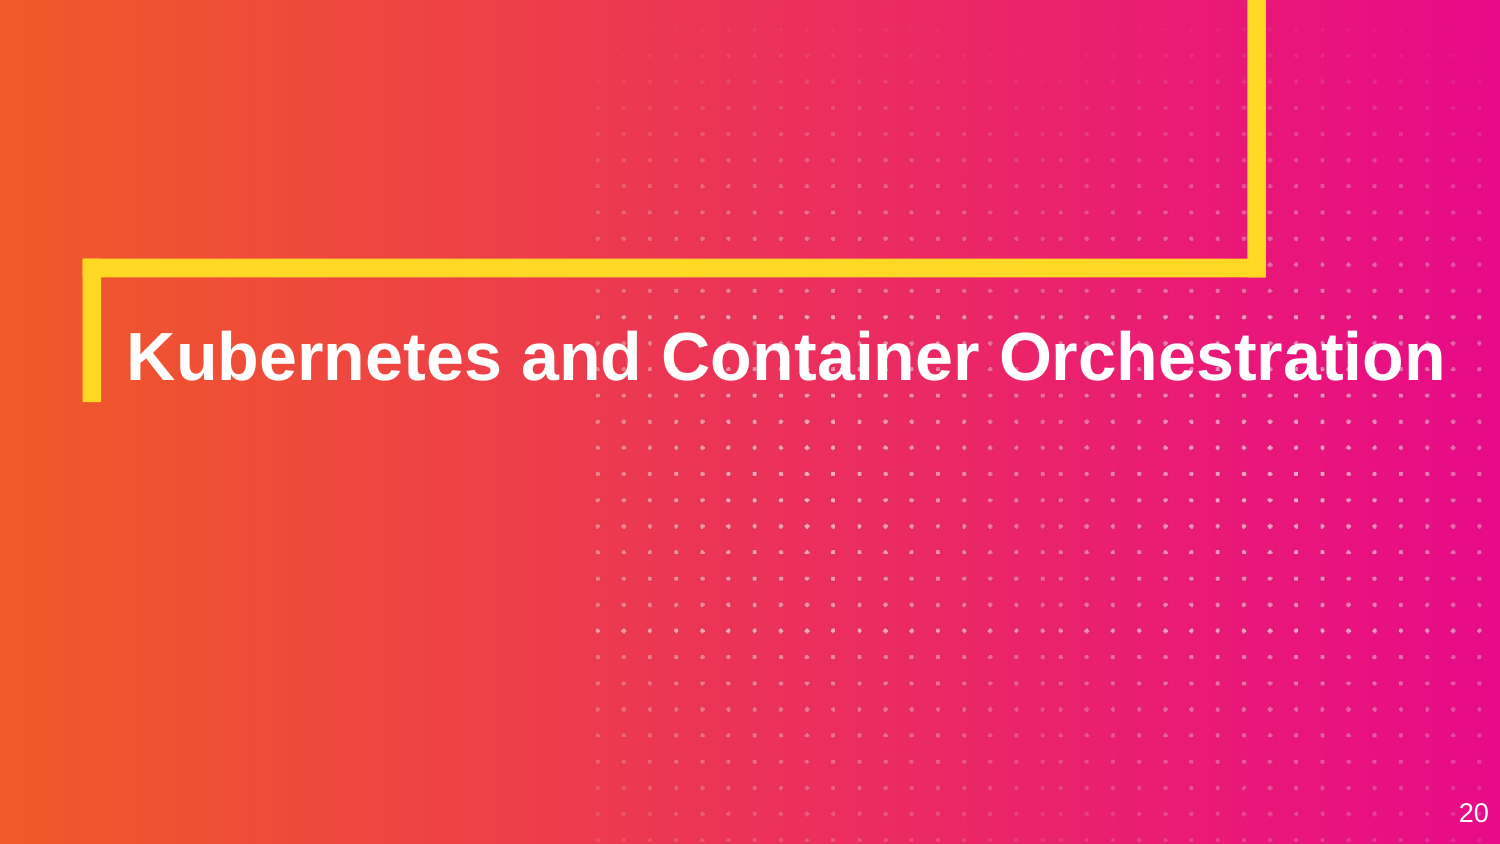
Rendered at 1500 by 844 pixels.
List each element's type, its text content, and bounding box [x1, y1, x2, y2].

title Kubernetes and Container Orchestration [115, 314, 1500, 401]
slide_number 20 [1409, 779, 1500, 844]
